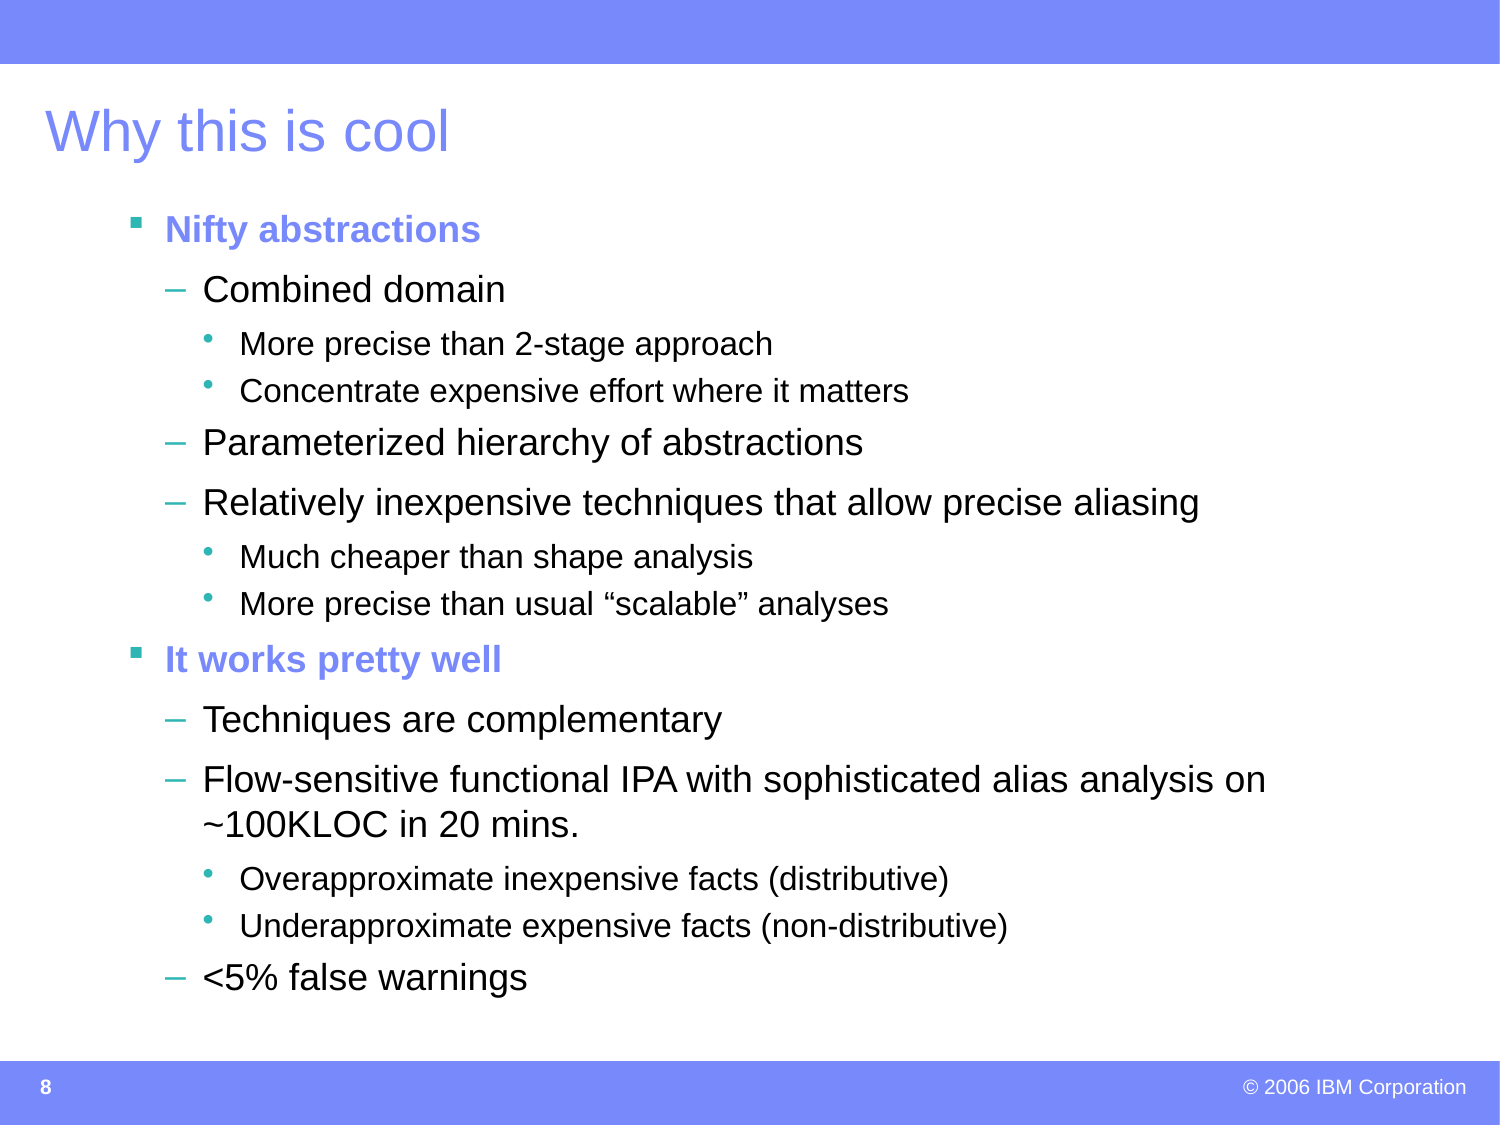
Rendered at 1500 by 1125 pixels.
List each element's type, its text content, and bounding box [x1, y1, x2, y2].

title Why this is cool [30, 90, 1383, 172]
slide_number 8 [25, 1066, 191, 1119]
list Nifty abstractions Combined domain More precise than 2-stage approach Concentrate expensive effort where it matters Parameterized hierarchy of abstractions Relatively inexpensive techniques that allow precise aliasing Much cheaper than shape analysis More precise than usual “scalable” analyses It works pretty well Techniques are complementary Flow-sensitive functional IPA with sophisticated alias analysis on ~100KLOC in 20 mins. Overapproximate inexpensive facts (distributive) Underapproximate expensive facts (non-distributive) <5% false warnings [112, 197, 1388, 838]
